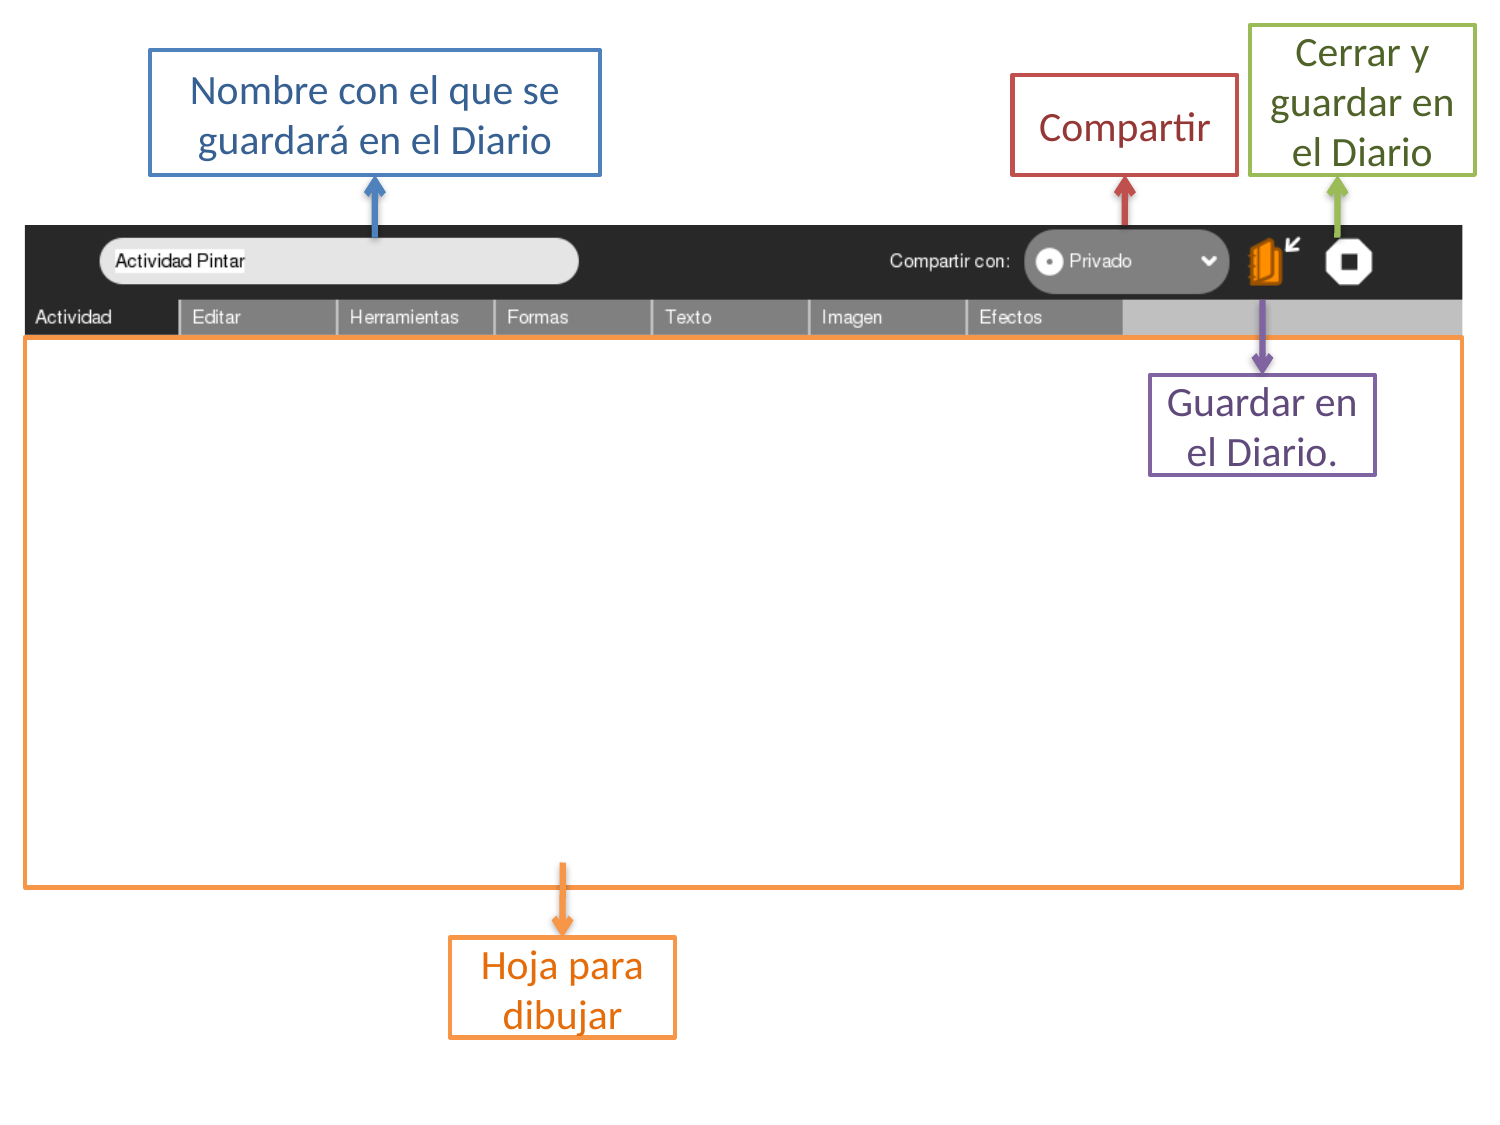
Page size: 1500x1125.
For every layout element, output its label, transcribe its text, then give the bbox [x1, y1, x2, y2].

text_box Guardar en el Diario. [1148, 373, 1377, 477]
text_box Nombre con el que se guardará en el Diario [148, 48, 602, 177]
text_box Compartir [1010, 73, 1239, 177]
picture [24, 224, 1463, 338]
text_box Cerrar y guardar en el Diario [1248, 23, 1477, 177]
text_box [23, 343, 1464, 890]
text_box Hoja para dibujar [448, 935, 677, 1040]
